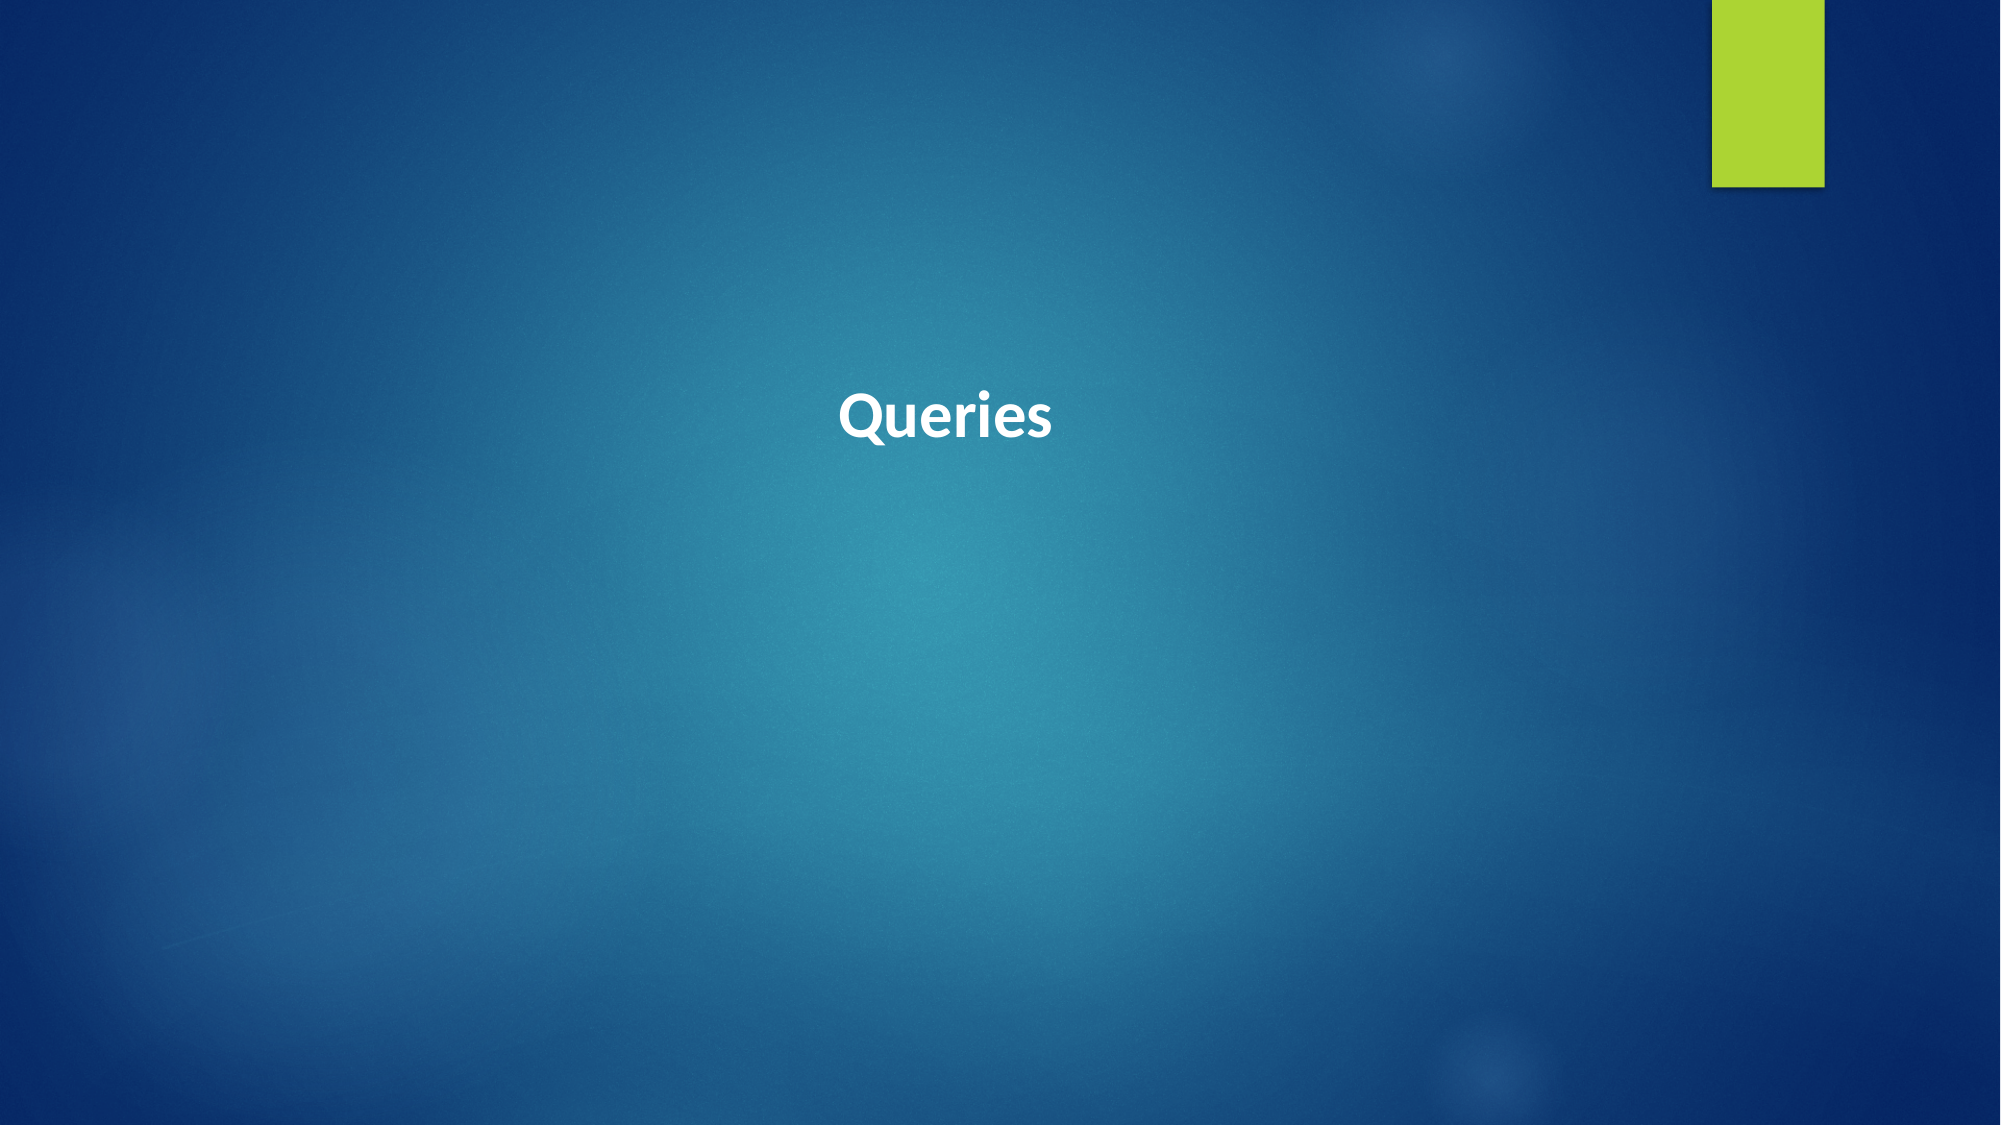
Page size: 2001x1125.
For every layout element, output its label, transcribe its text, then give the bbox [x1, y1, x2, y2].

picture [0, 0, 2001, 1125]
text_box Queries [536, 363, 1356, 460]
